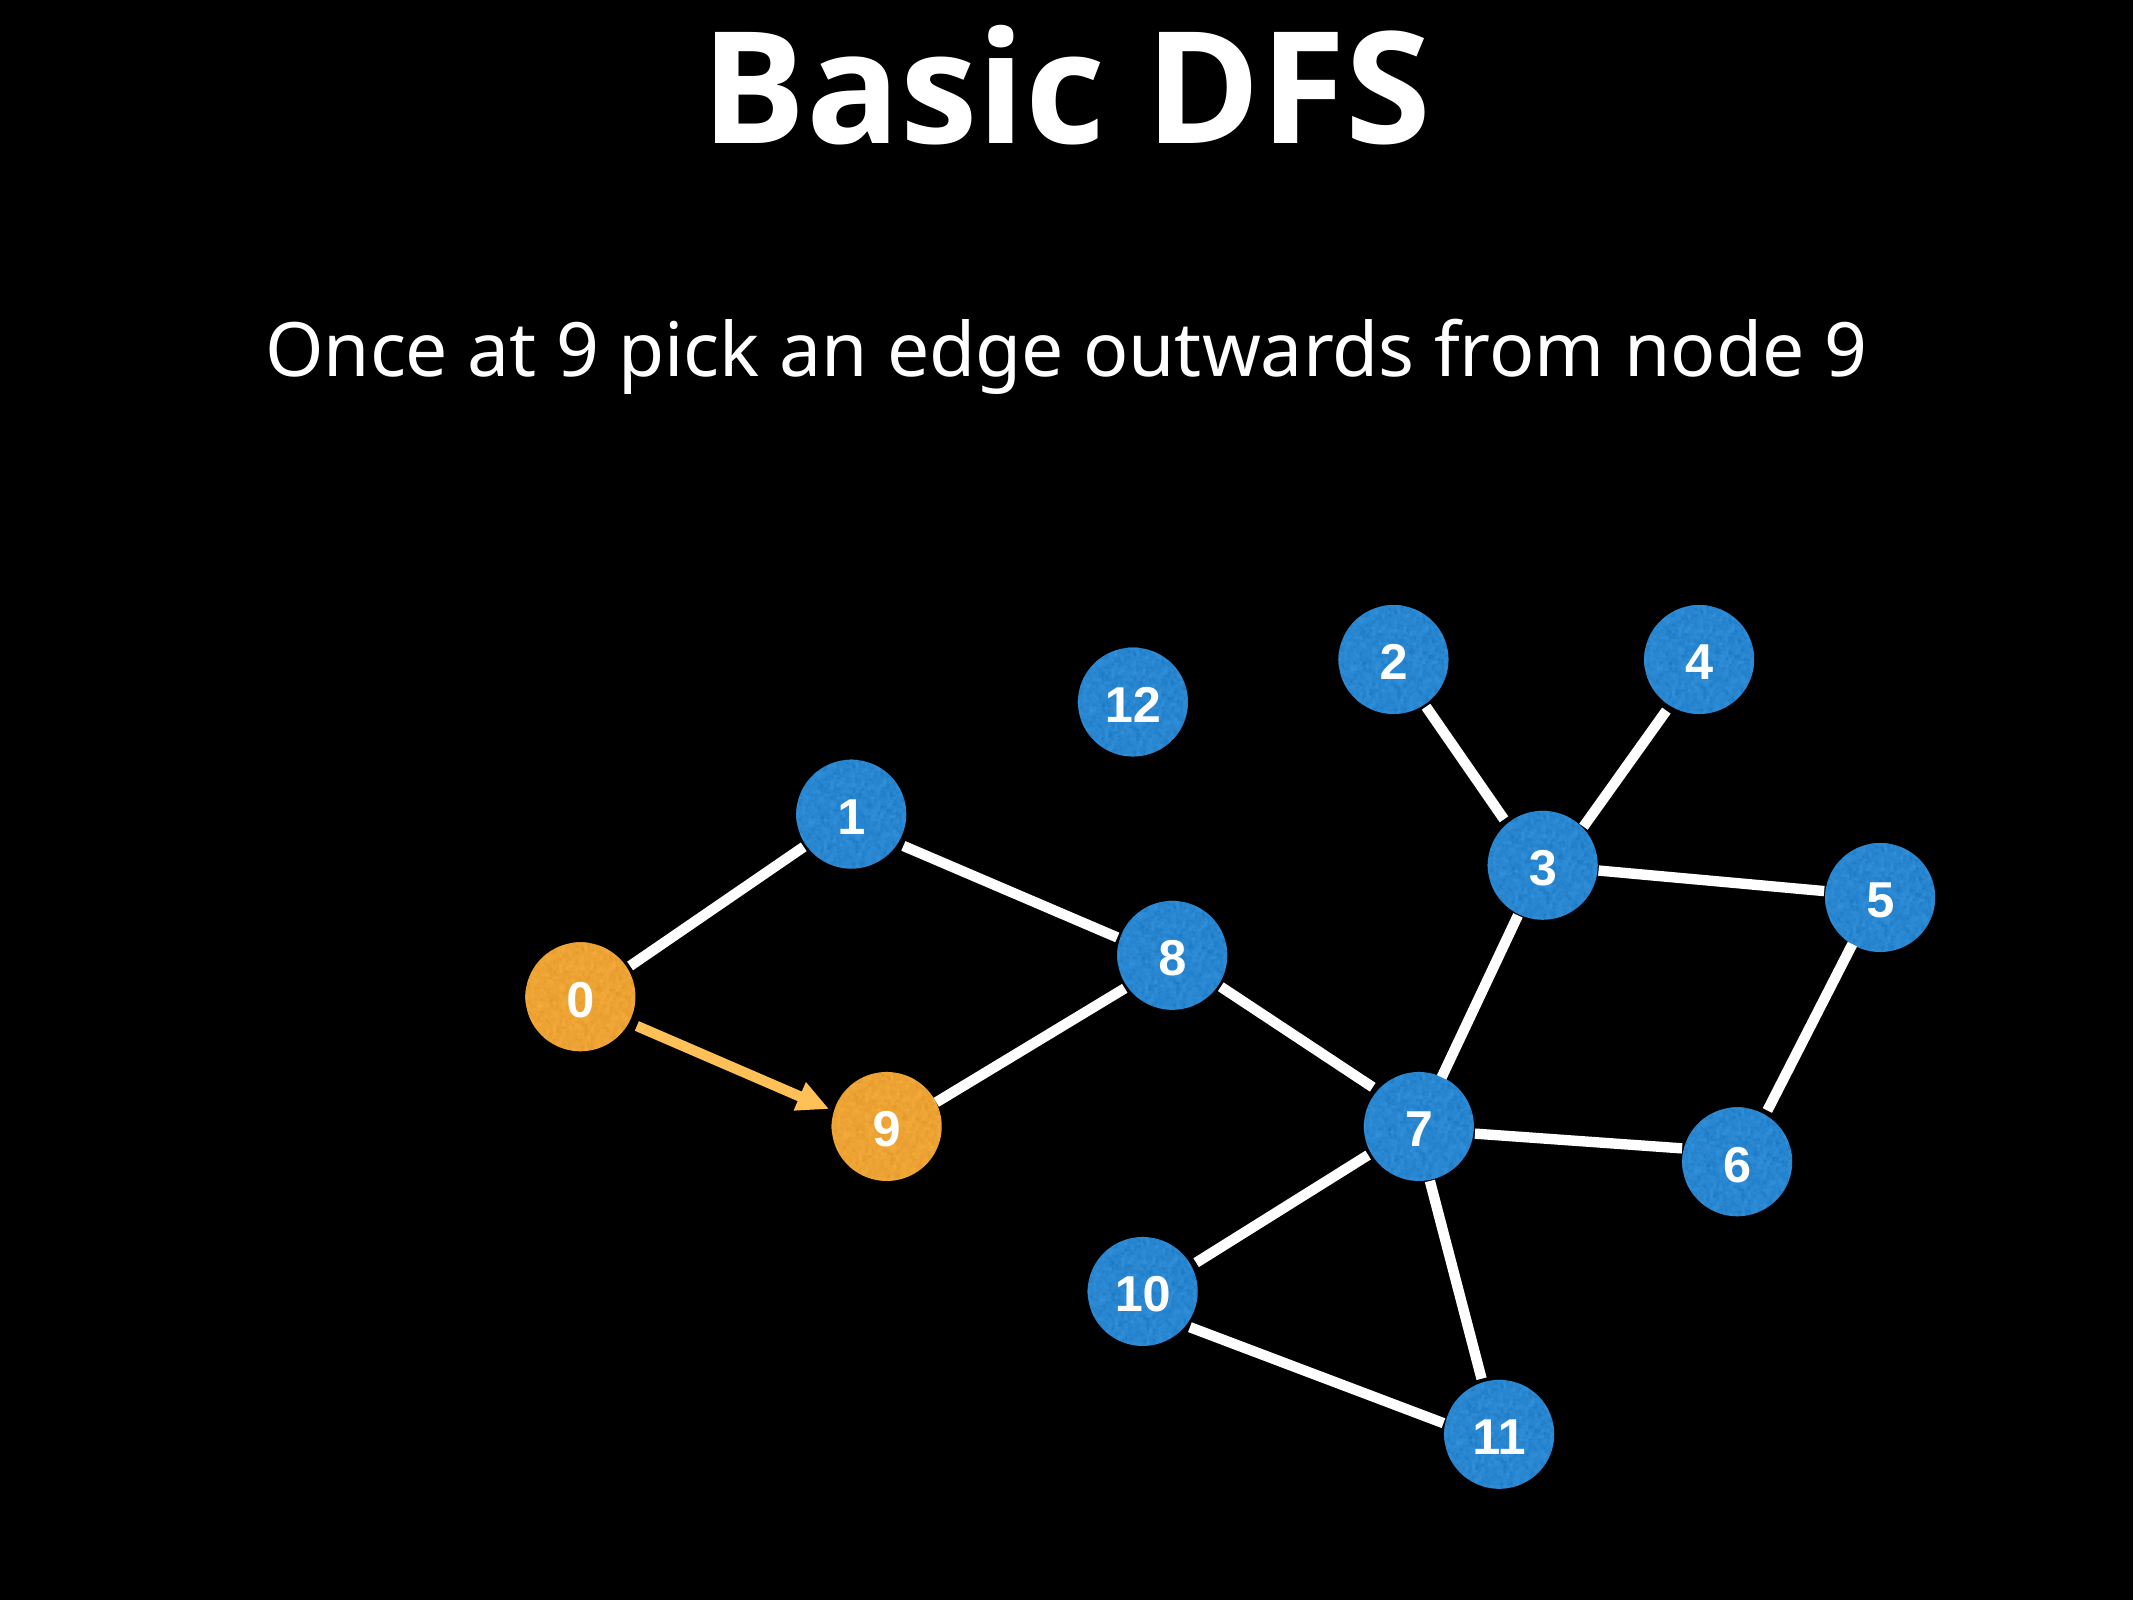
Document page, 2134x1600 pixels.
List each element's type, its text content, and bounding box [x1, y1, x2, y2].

text_box Once at 9 pick an edge outwards from node 9 [0, 292, 2134, 400]
title Basic DFS [6, 0, 2128, 181]
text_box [525, 604, 1936, 1490]
